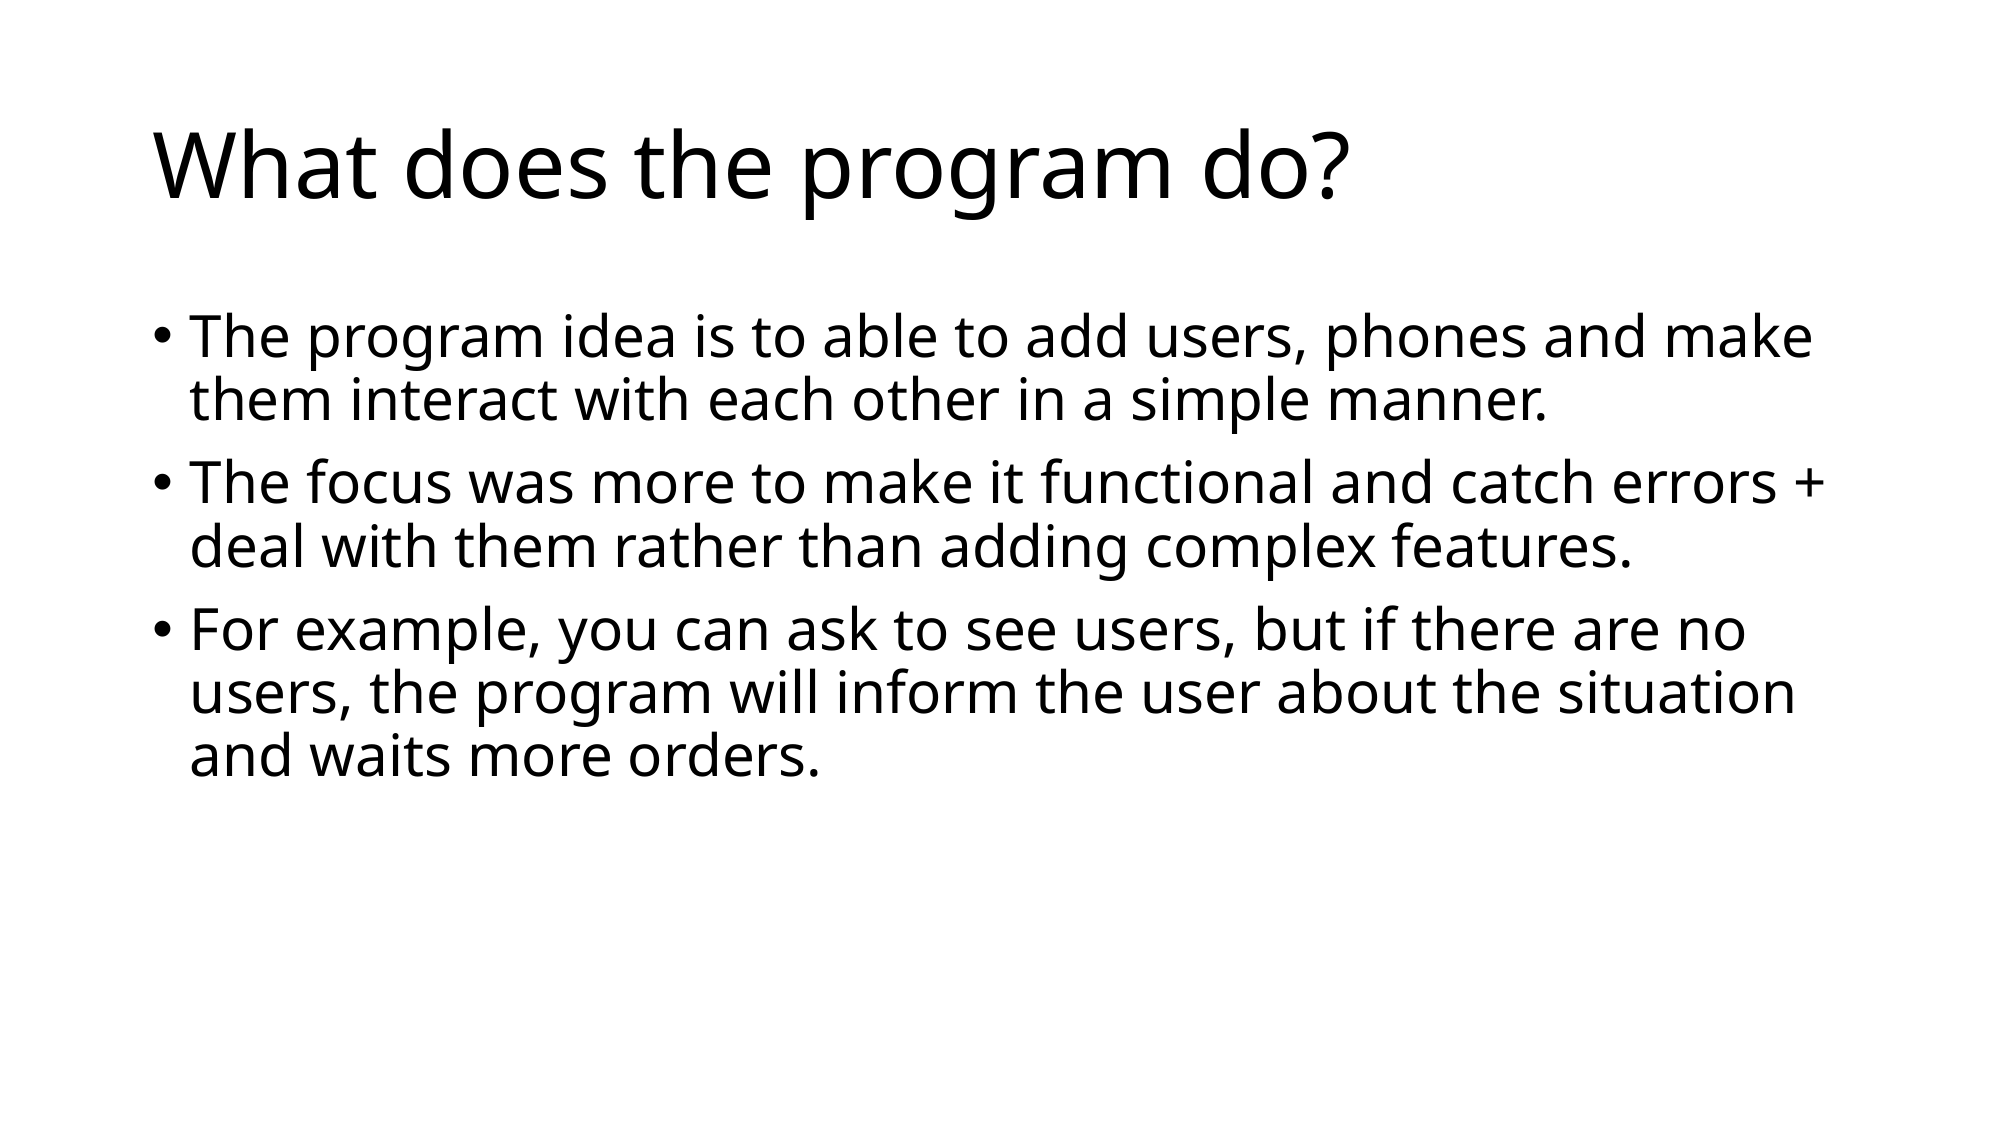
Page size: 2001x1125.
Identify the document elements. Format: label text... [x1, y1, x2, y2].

title What does the program do? [137, 59, 1863, 278]
list The program idea is to able to add users, phones and make them interact with each other in a simple manner. The focus was more to make it functional and catch errors + deal with them rather than adding complex features. For example, you can ask to see users, but if there are no users, the program will inform the user about the situation and waits more orders. [137, 299, 1863, 1014]
